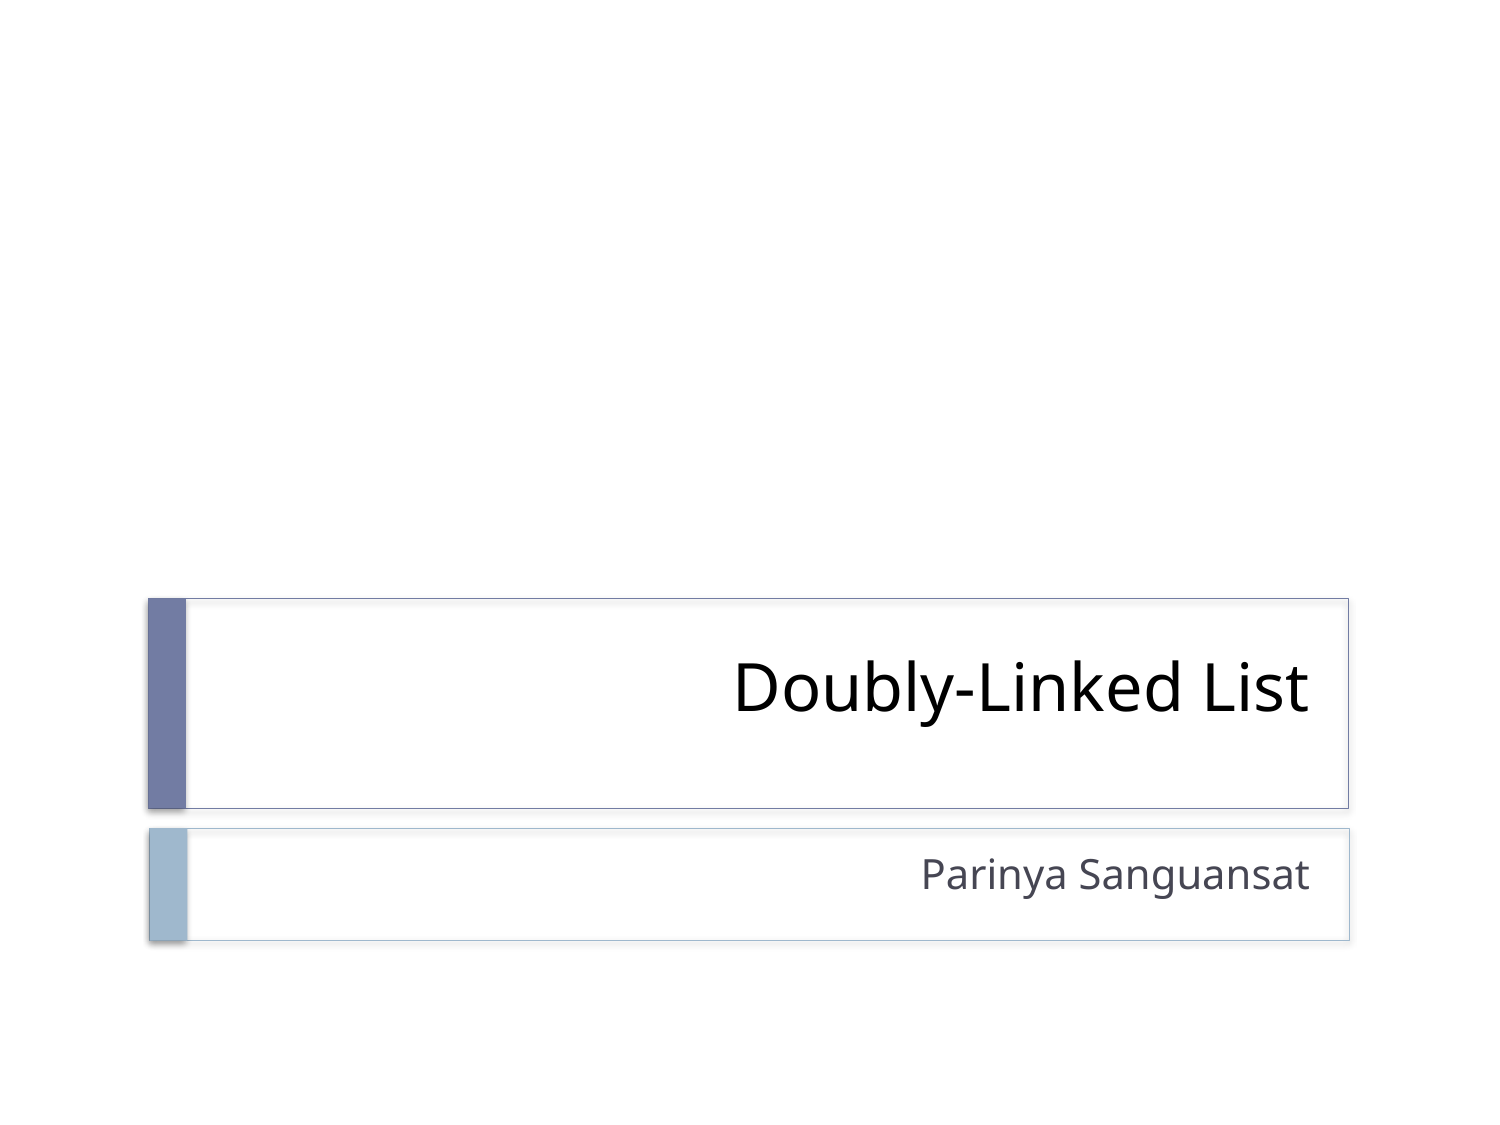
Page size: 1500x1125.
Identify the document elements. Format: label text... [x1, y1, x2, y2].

subtitle Parinya Sanguansat [200, 840, 1325, 929]
title Doubly-Linked List [200, 637, 1325, 800]
